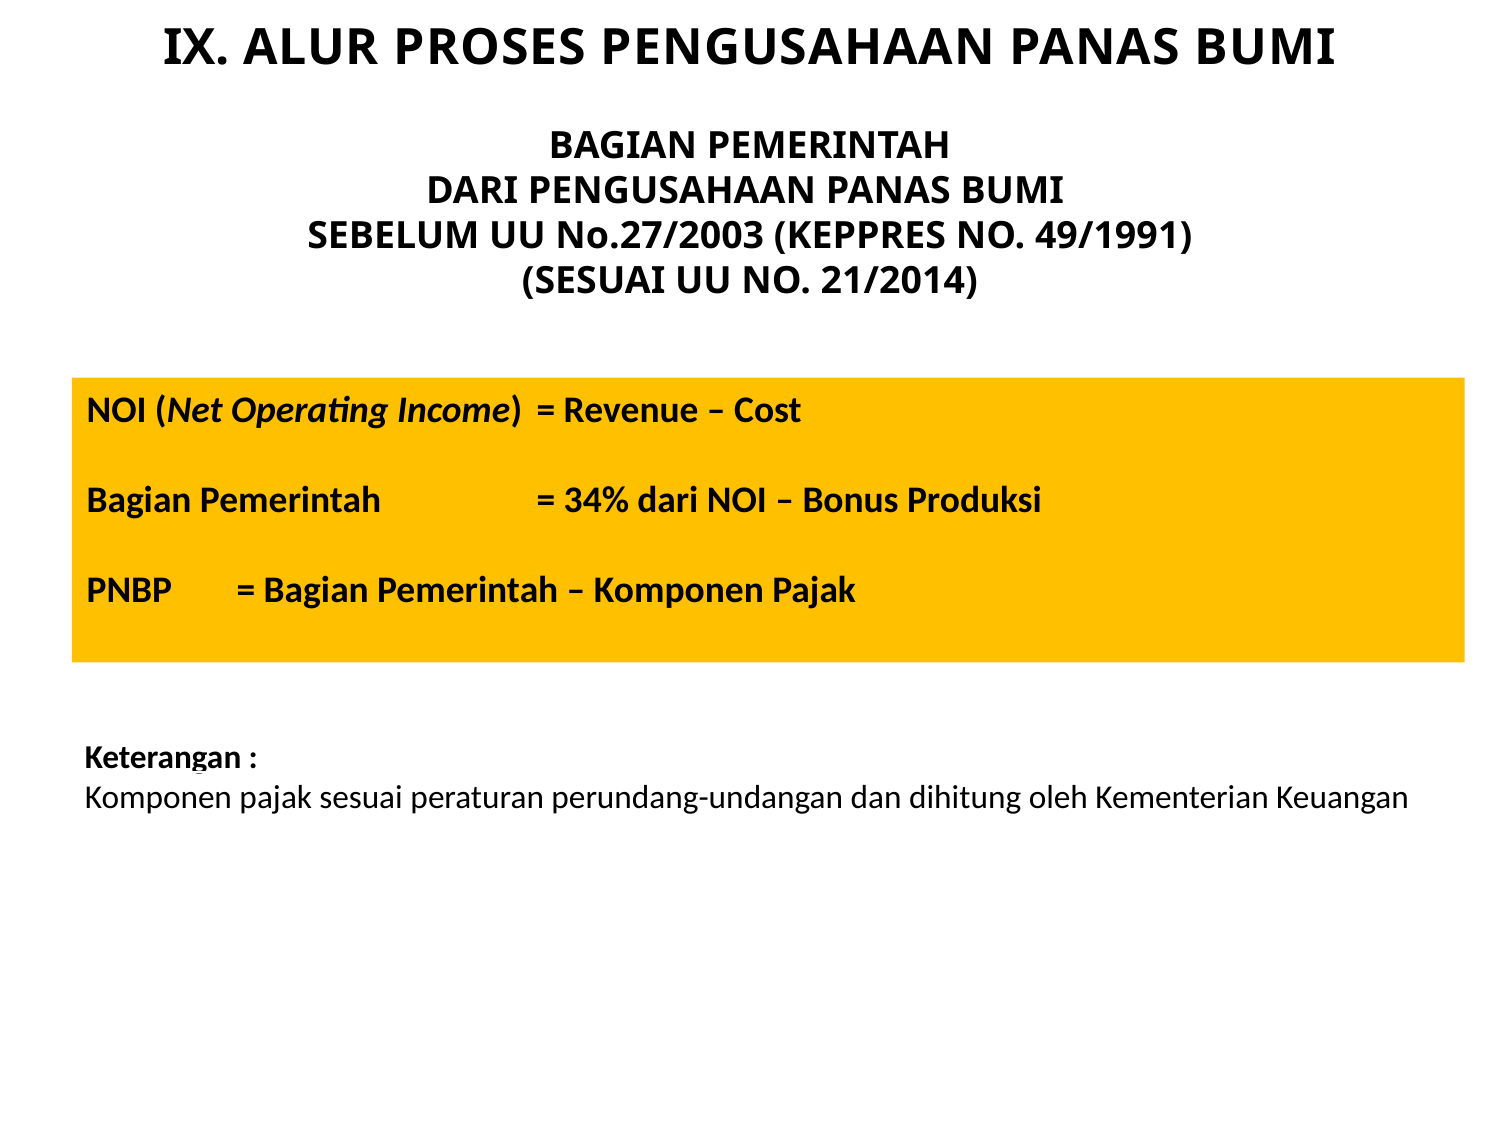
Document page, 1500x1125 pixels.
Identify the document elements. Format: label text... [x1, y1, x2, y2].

text_box BAGIAN PEMERINTAH DARI PENGUSAHAAN PANAS BUMI SEBELUM UU No.27/2003 (KEPPRES NO. 49/1991) (SESUAI UU NO. 21/2014) [0, 113, 1500, 309]
text_box Keterangan : Komponen pajak sesuai peraturan perundang-undangan dan dihitung oleh Kementerian Keuangan [70, 728, 1458, 903]
text_box IX. ALUR PROSES PENGUSAHAAN PANAS BUMI [0, 7, 1500, 79]
text_box NOI (Net Operating Income) = Revenue – Cost Bagian Pemerintah = 34% dari NOI – Bonus Produksi PNBP = Bagian Pemerintah – Komponen Pajak [71, 377, 1465, 663]
